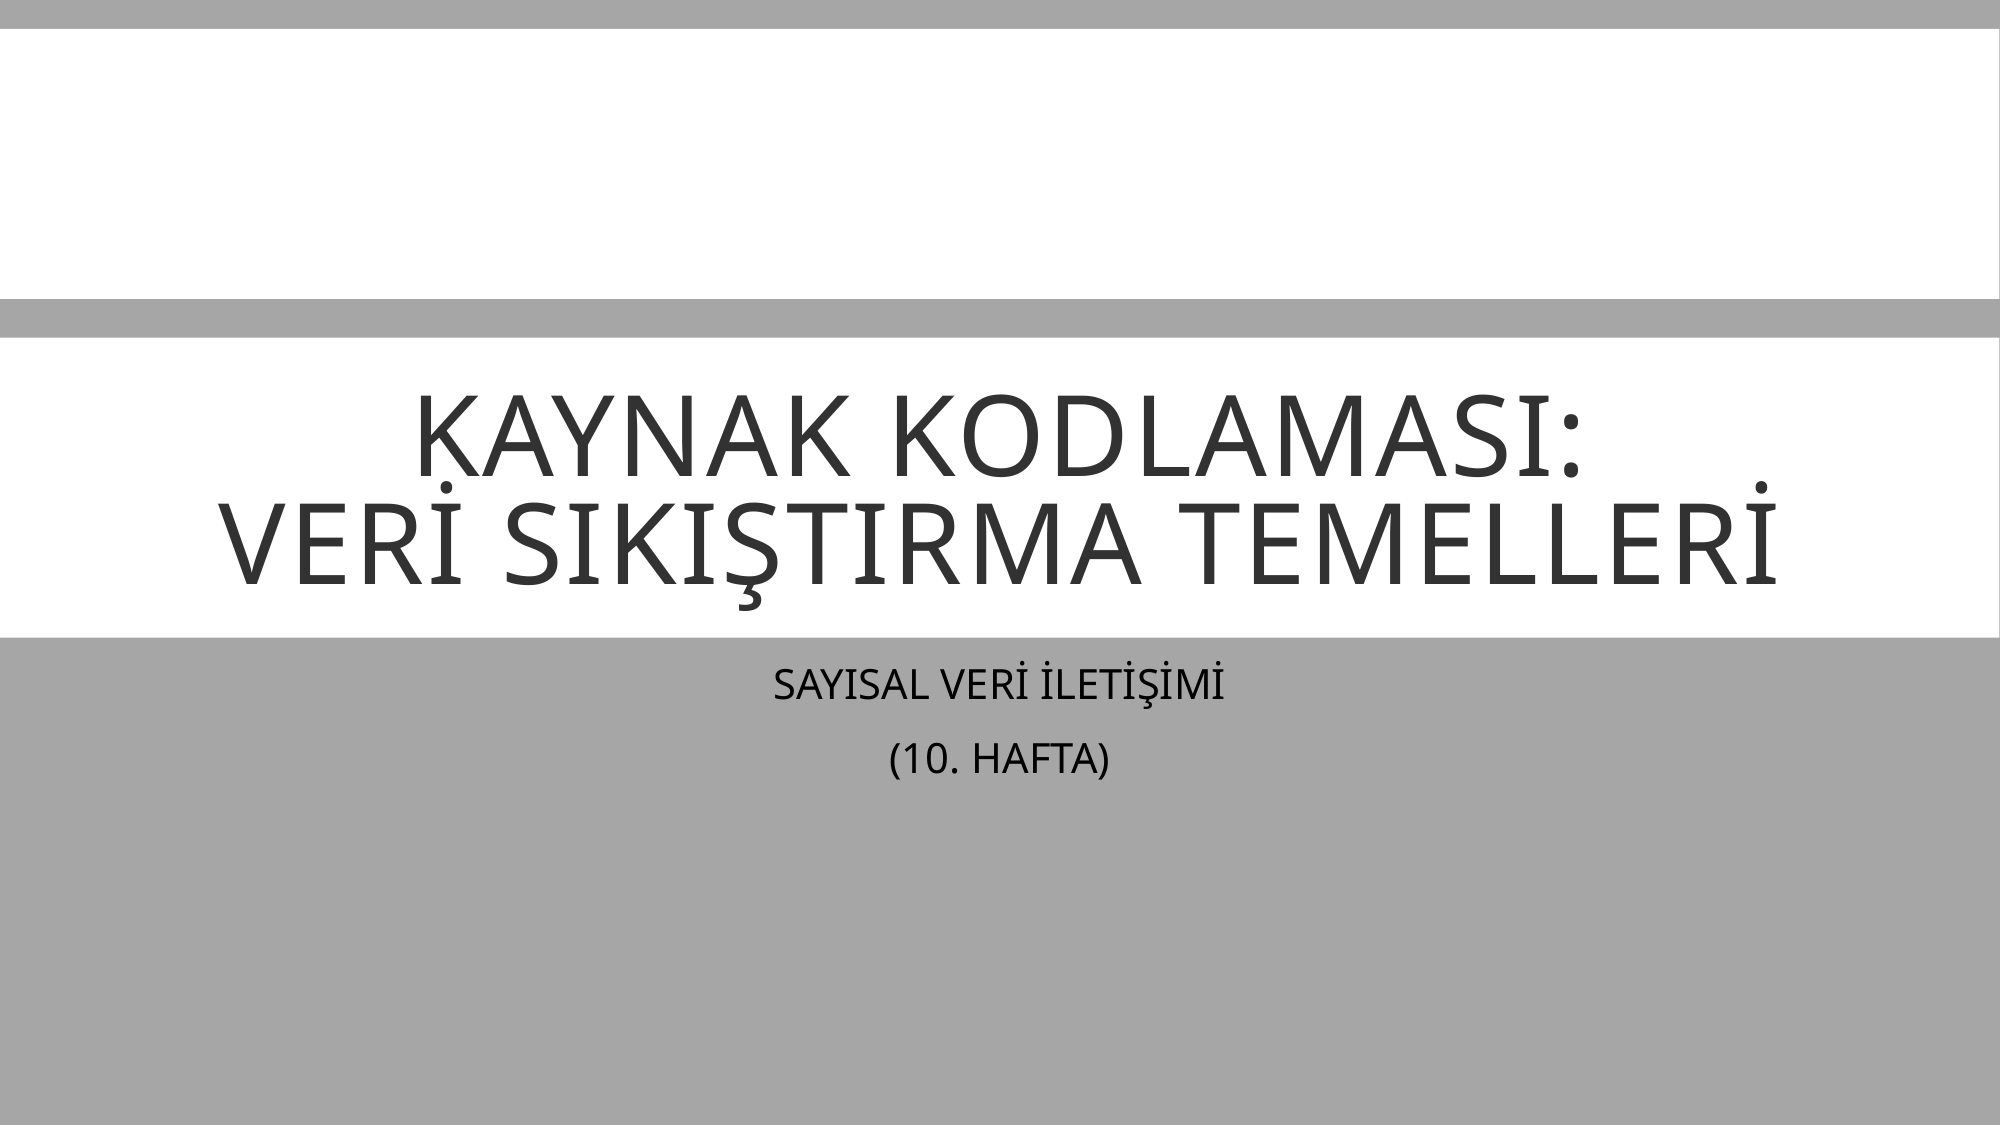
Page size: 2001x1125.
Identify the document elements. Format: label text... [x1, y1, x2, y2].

title Kaynak Kodlaması: Veri Sıkıştırma Temelleri [60, 355, 1942, 641]
subtitle SAYISAL VERİ İLETİŞİMİ (10. HAFTA) [249, 655, 1750, 871]
